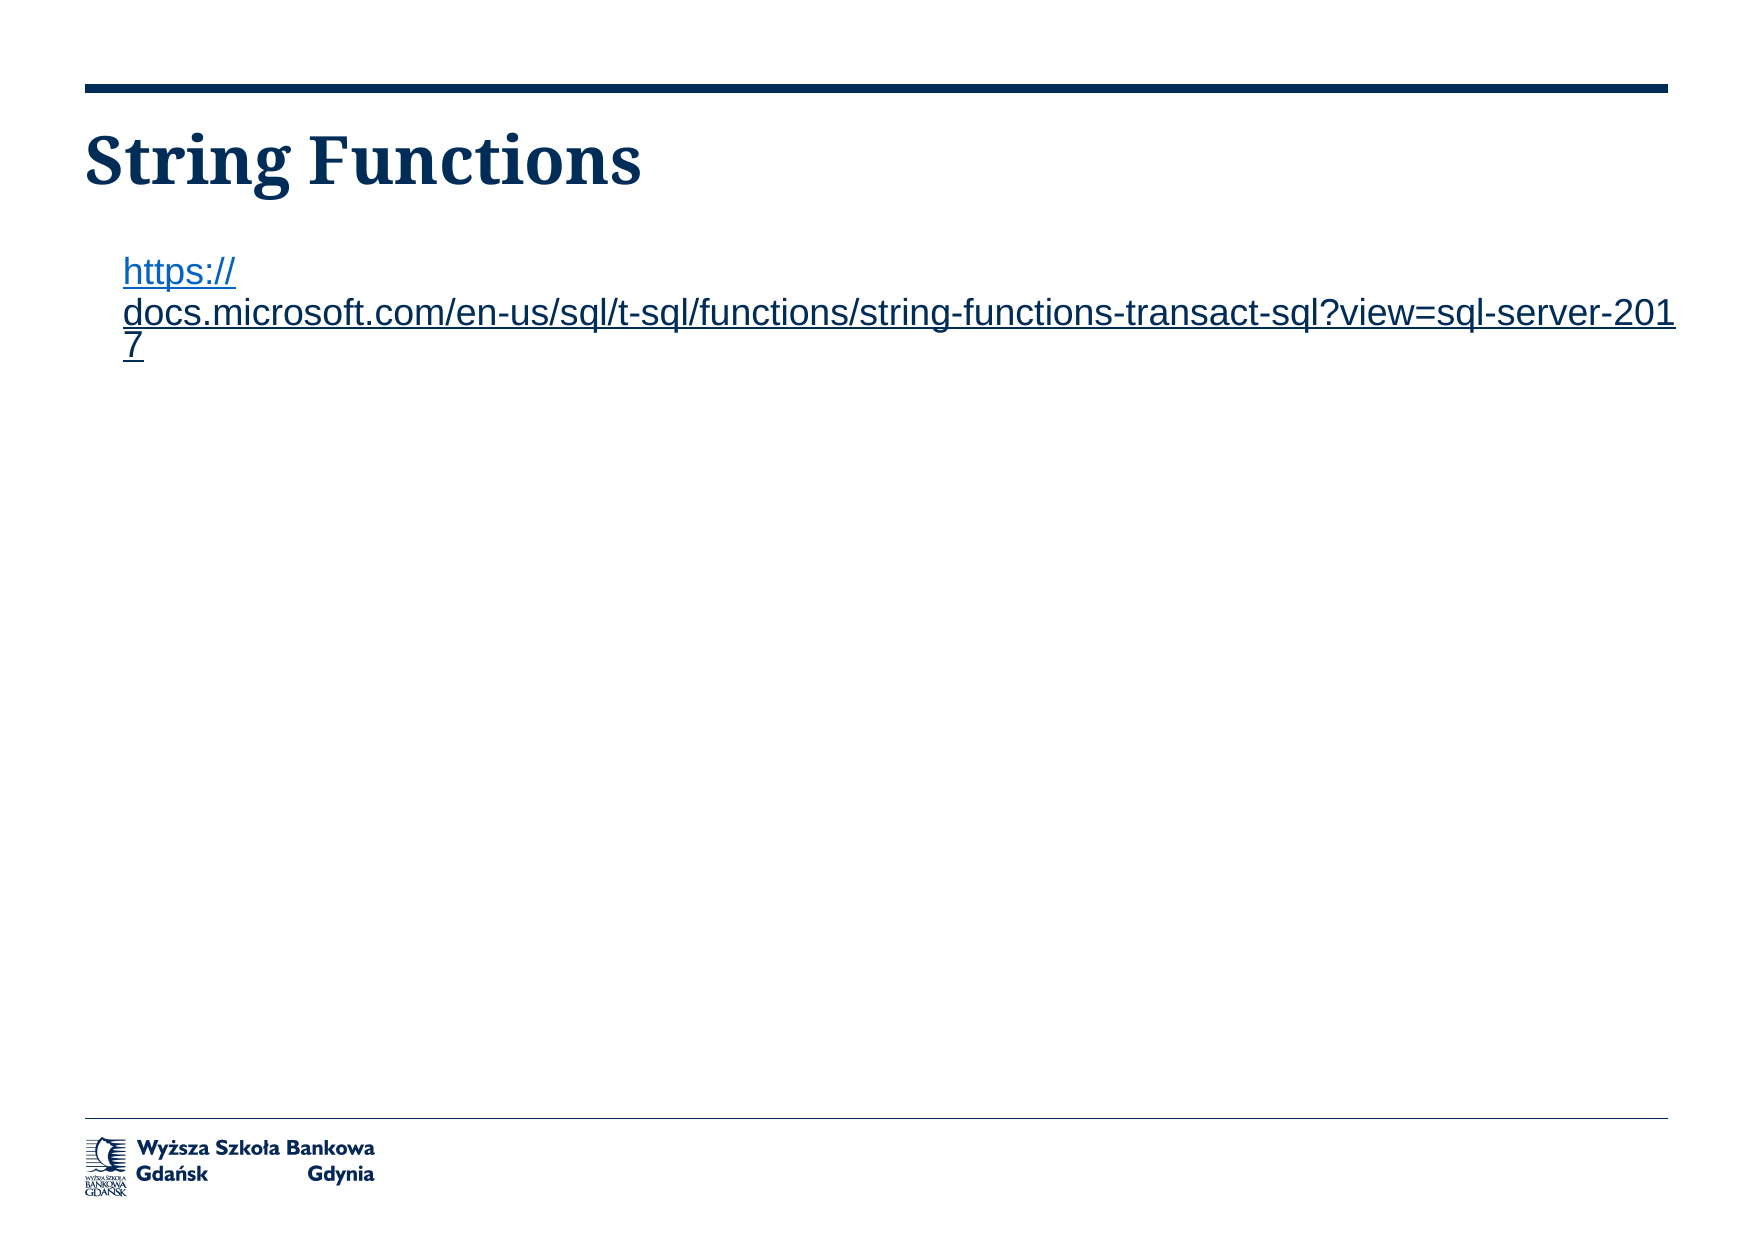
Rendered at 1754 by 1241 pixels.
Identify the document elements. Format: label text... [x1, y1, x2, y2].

list https://docs.microsoft.com/en-us/sql/t-sql/functions/string-functions-transact-sql?view=sql-server-2017 [85, 252, 1694, 1036]
picture [85, 1137, 387, 1198]
title String Functions [85, 127, 1669, 200]
